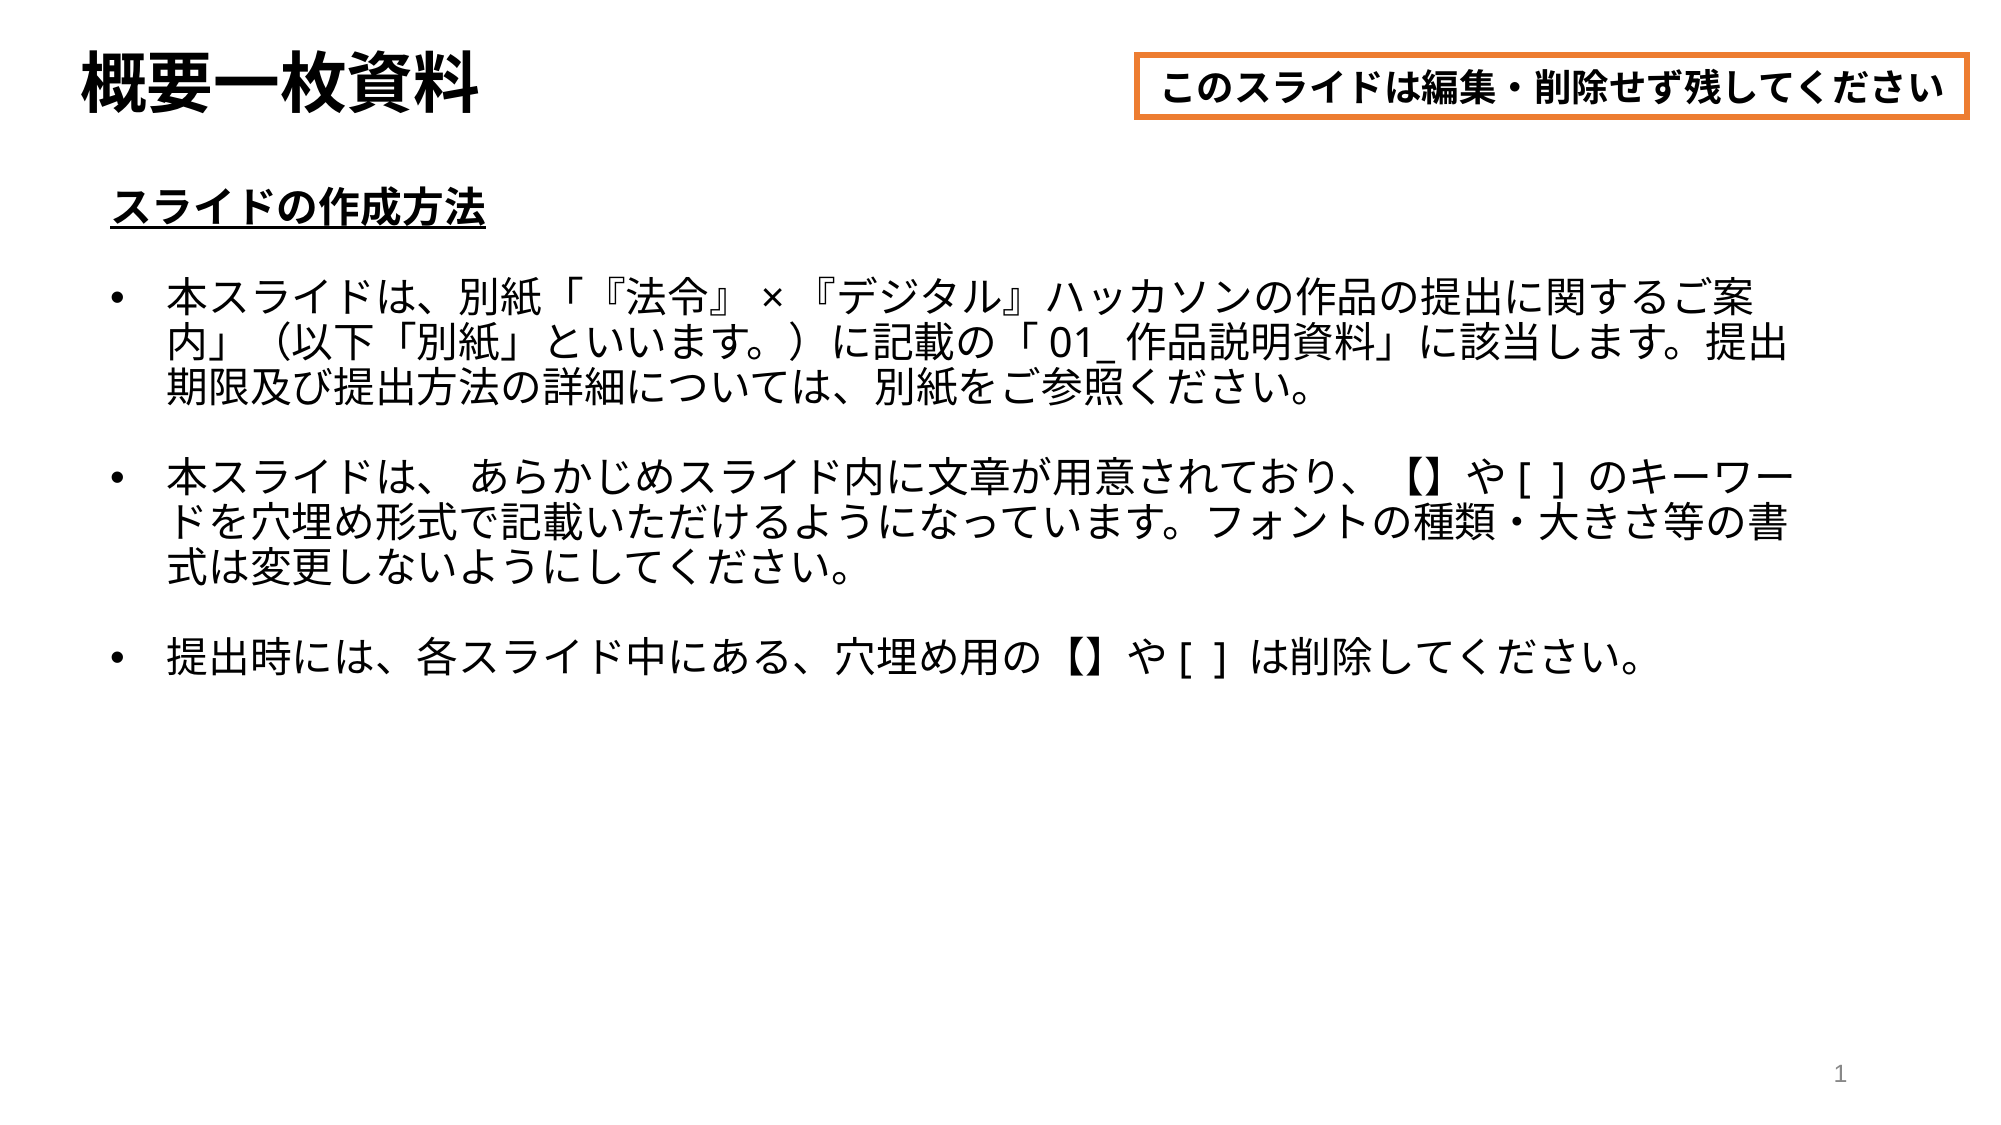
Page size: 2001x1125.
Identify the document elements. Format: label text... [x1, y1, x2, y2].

slide_number 1 [1412, 1042, 1863, 1103]
title 概要一枚資料 [65, 16, 1790, 157]
list スライドの作成方法 本スライドは、別紙「『法令』×『デジタル』ハッカソンの作品の提出に関するご案内」（以下「別紙」といいます。）に記載の「01_作品説明資料」に該当します。提出期限及び提出方法の詳細については、別紙をご参照ください。 本スライドは、 あらかじめスライド内に文章が用意されており、【】や[ ] のキーワードを穴埋め形式で記載いただけるようになっています。フォントの種類・大きさ等の書式は変更しないようにしてください。 提出時には、各スライド中にある、穴埋め用の【】や[ ] は削除してください。 [95, 134, 1821, 876]
text_box このスライドは編集・削除せず残してください [1137, 54, 1967, 118]
